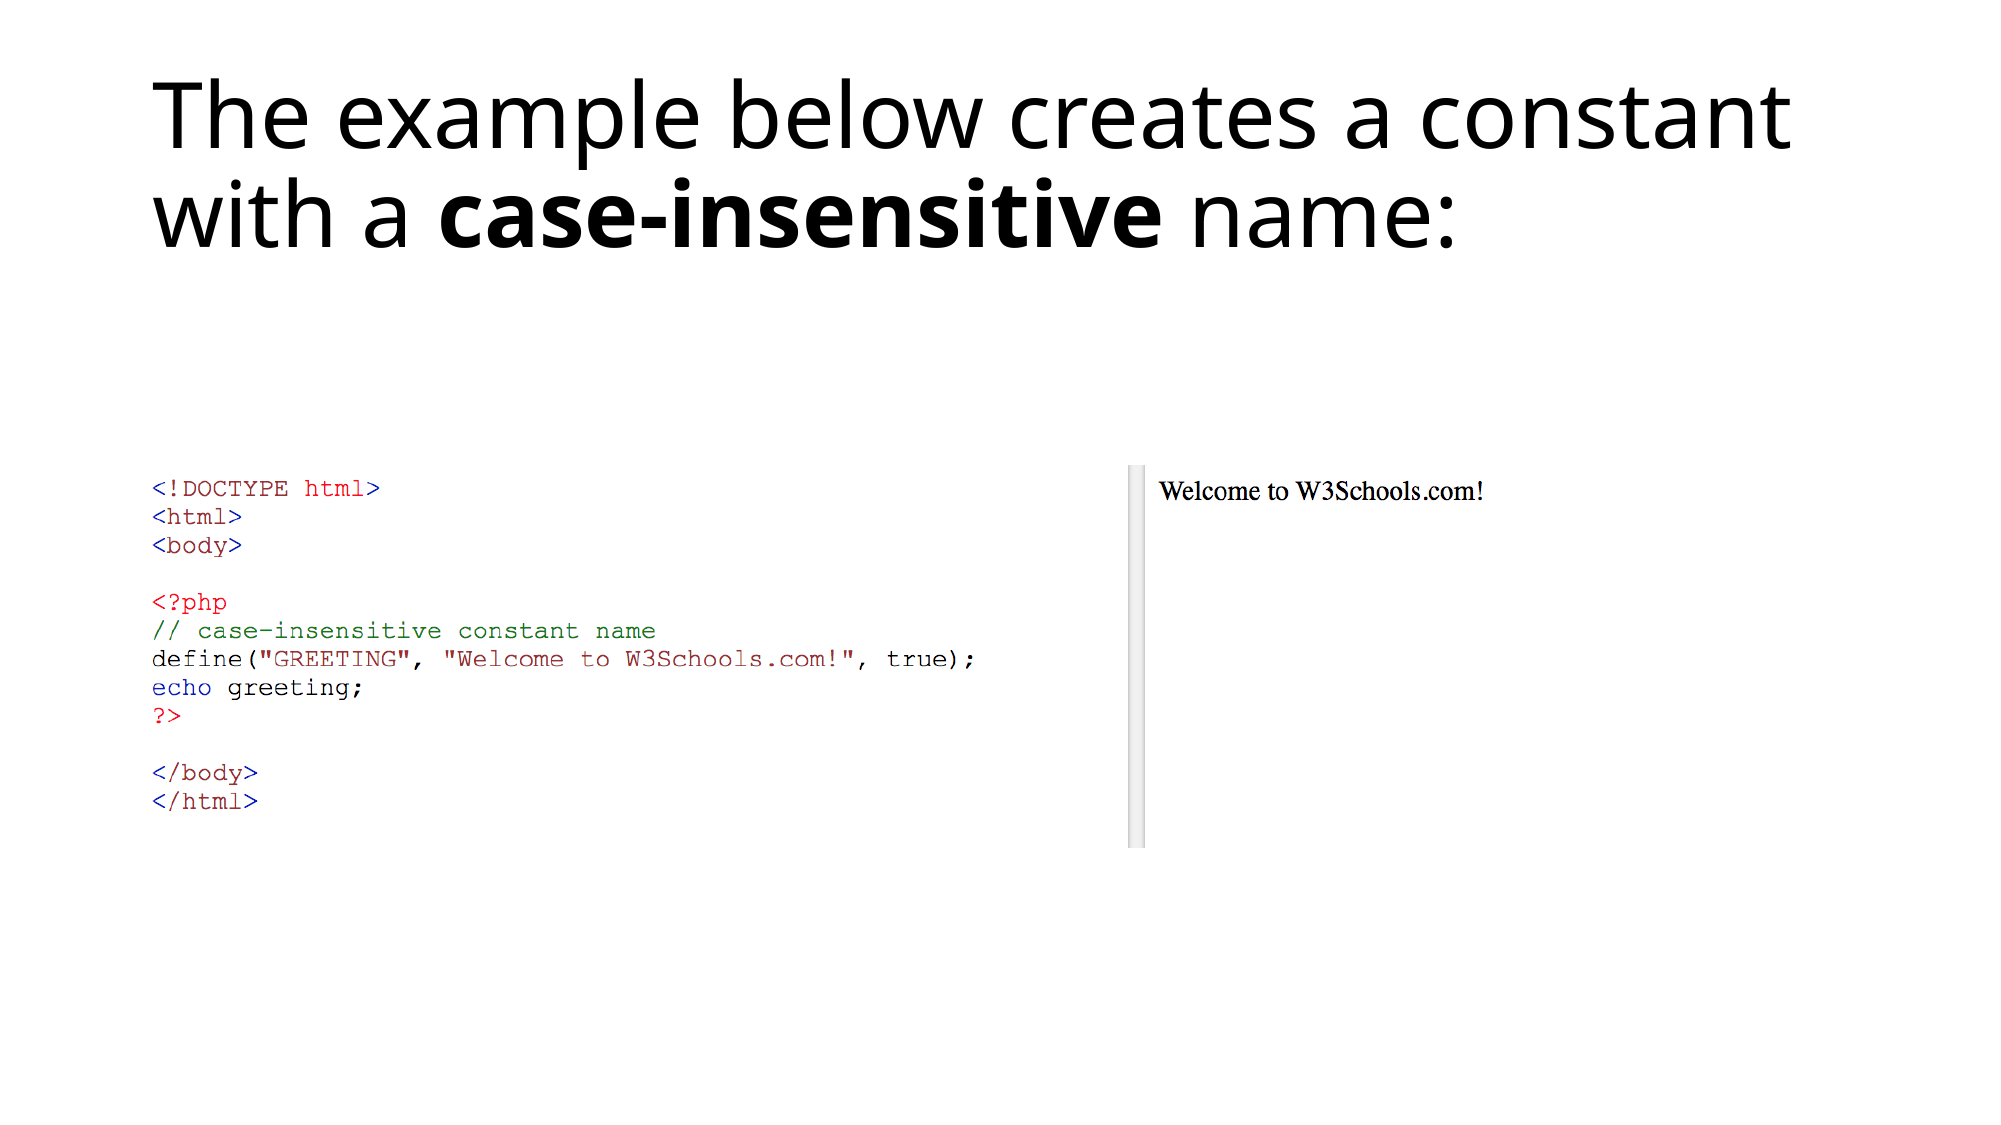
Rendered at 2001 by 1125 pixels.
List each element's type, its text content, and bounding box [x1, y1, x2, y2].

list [137, 465, 1863, 848]
title The example below creates a constant with a case-insensitive name: [137, 59, 1863, 278]
